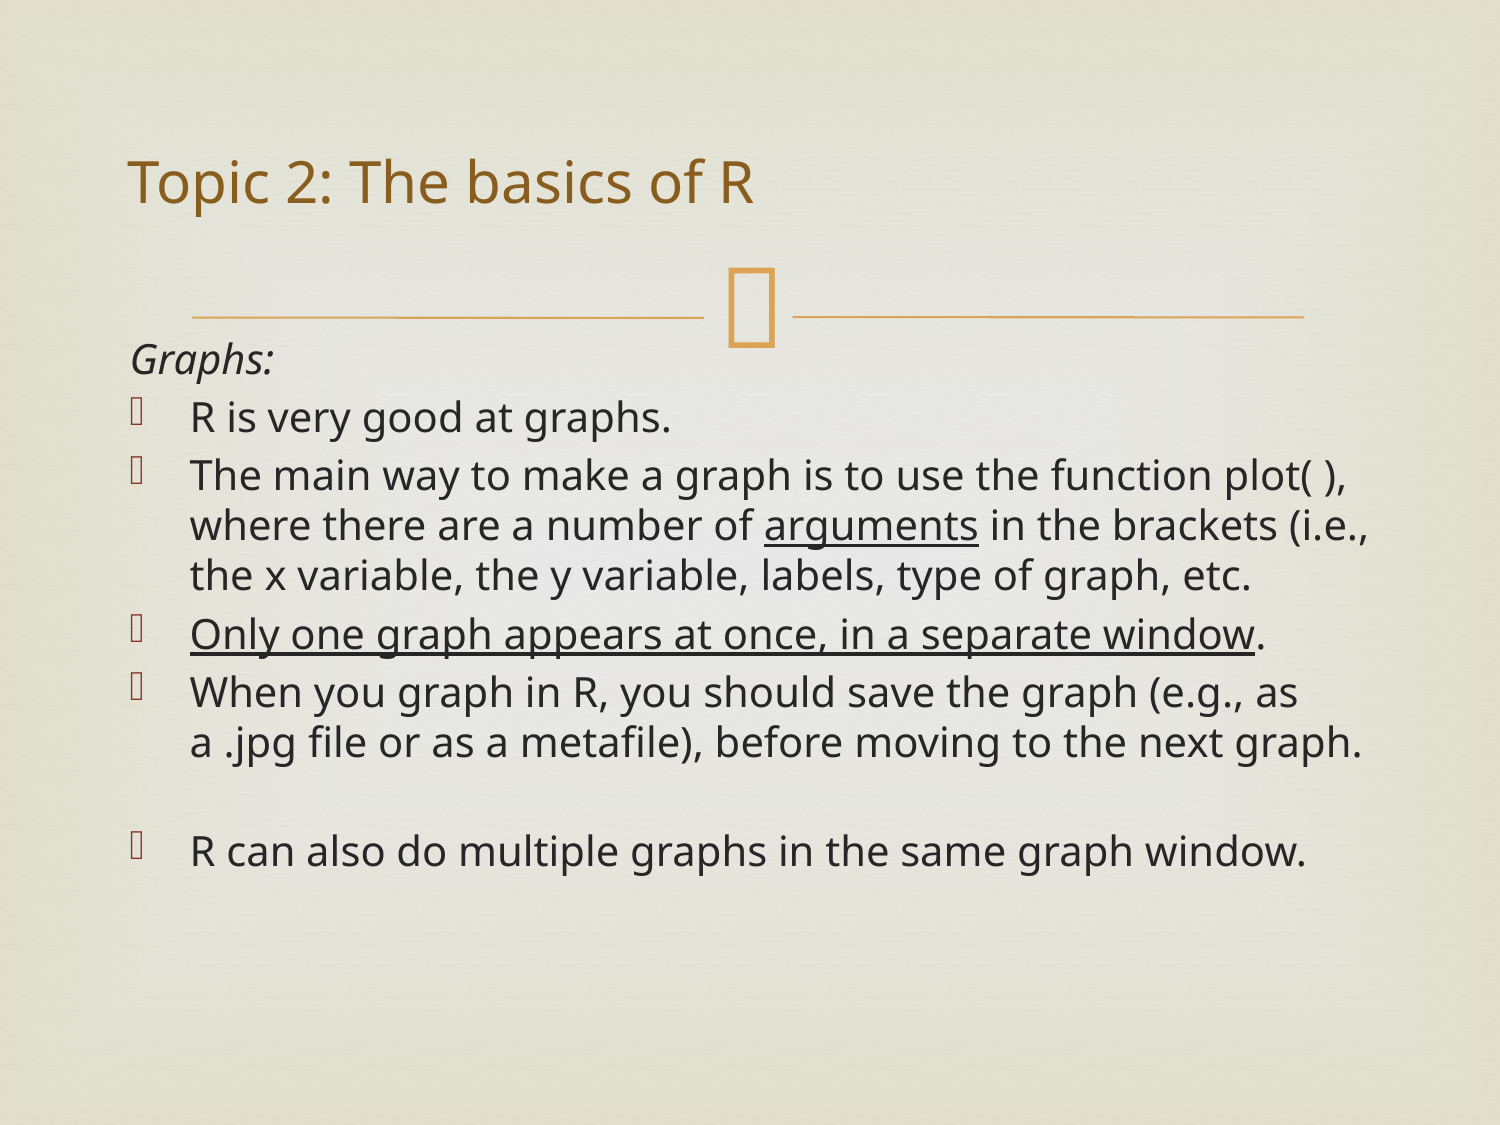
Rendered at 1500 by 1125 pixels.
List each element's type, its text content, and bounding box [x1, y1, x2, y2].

list Graphs: R is very good at graphs. The main way to make a graph is to use the function plot( ), where there are a number of arguments in the brackets (i.e., the x variable, the y variable, labels, type of graph, etc. Only one graph appears at once, in a separate window. When you graph in R, you should save the graph (e.g., as a .jpg file or as a metafile), before moving to the next graph. R can also do multiple graphs in the same graph window. [114, 324, 1386, 1005]
title Topic 2: The basics of R [112, 93, 1386, 267]
